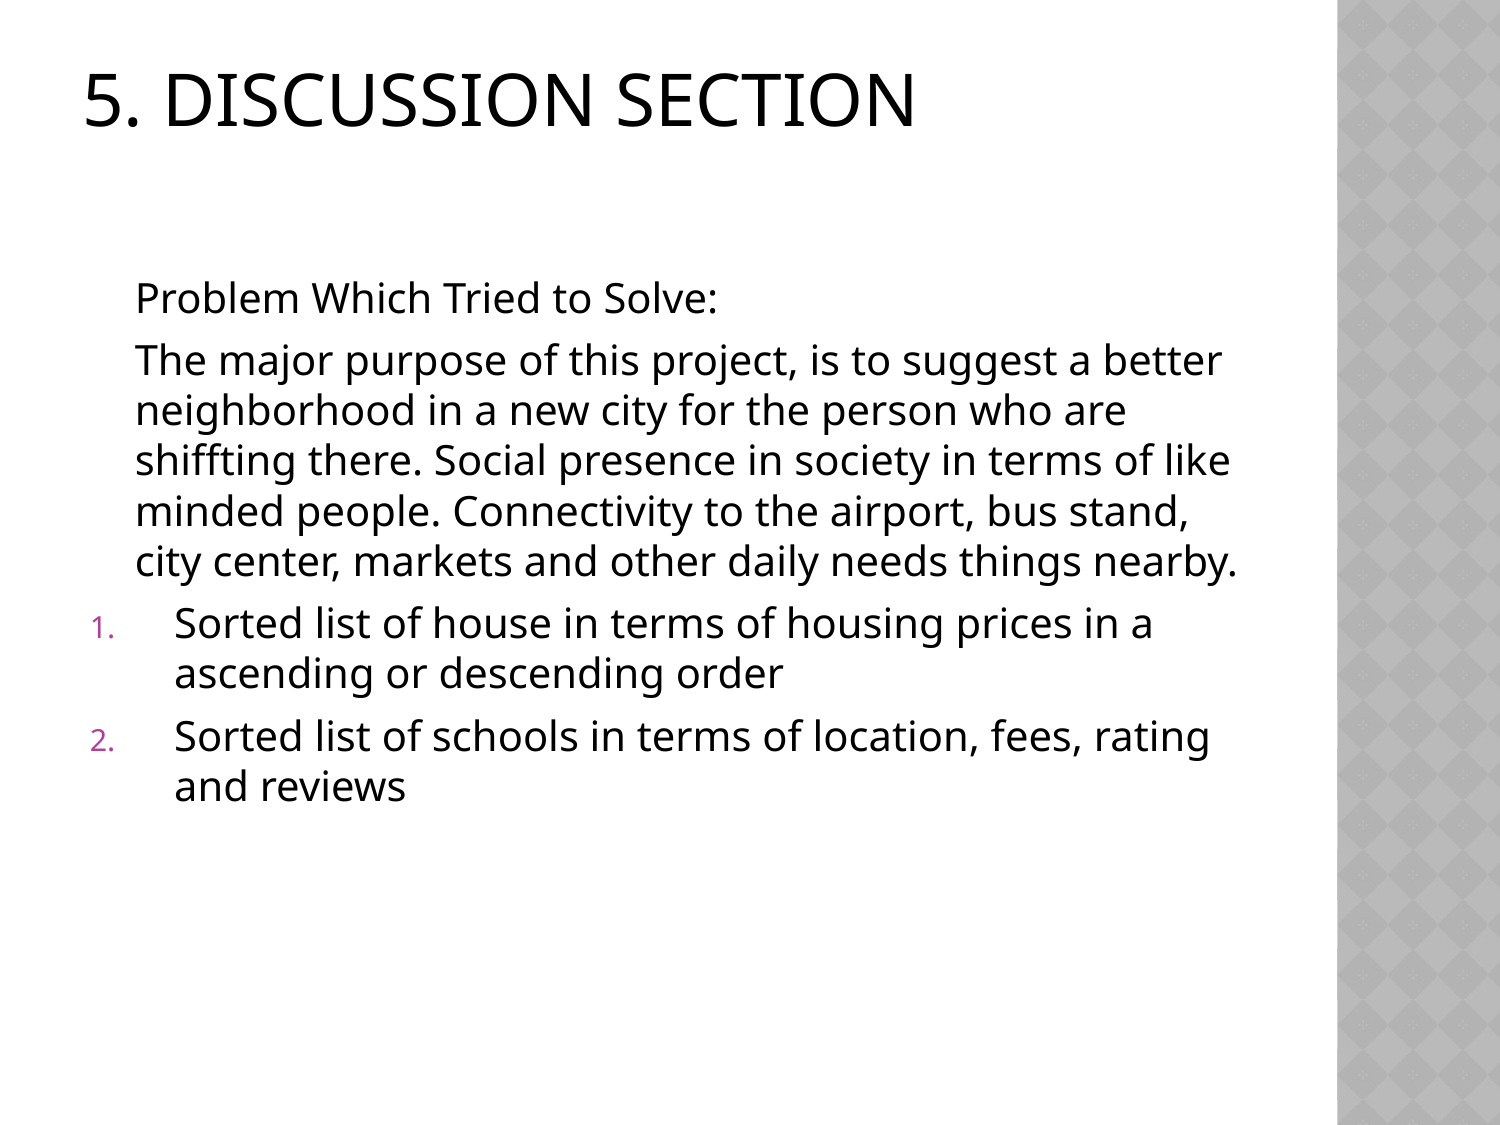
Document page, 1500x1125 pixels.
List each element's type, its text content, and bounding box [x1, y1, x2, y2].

title 5. Discussion Section [75, 52, 1263, 141]
list Problem Which Tried to Solve: The major purpose of this project, is to suggest a better neighborhood in a new city for the person who are shiffting there. Social presence in society in terms of like minded people. Connectivity to the airport, bus stand, city center, markets and other daily needs things nearby. Sorted list of house in terms of housing prices in a ascending or descending order Sorted list of schools in terms of location, fees, rating and reviews [75, 264, 1263, 1059]
